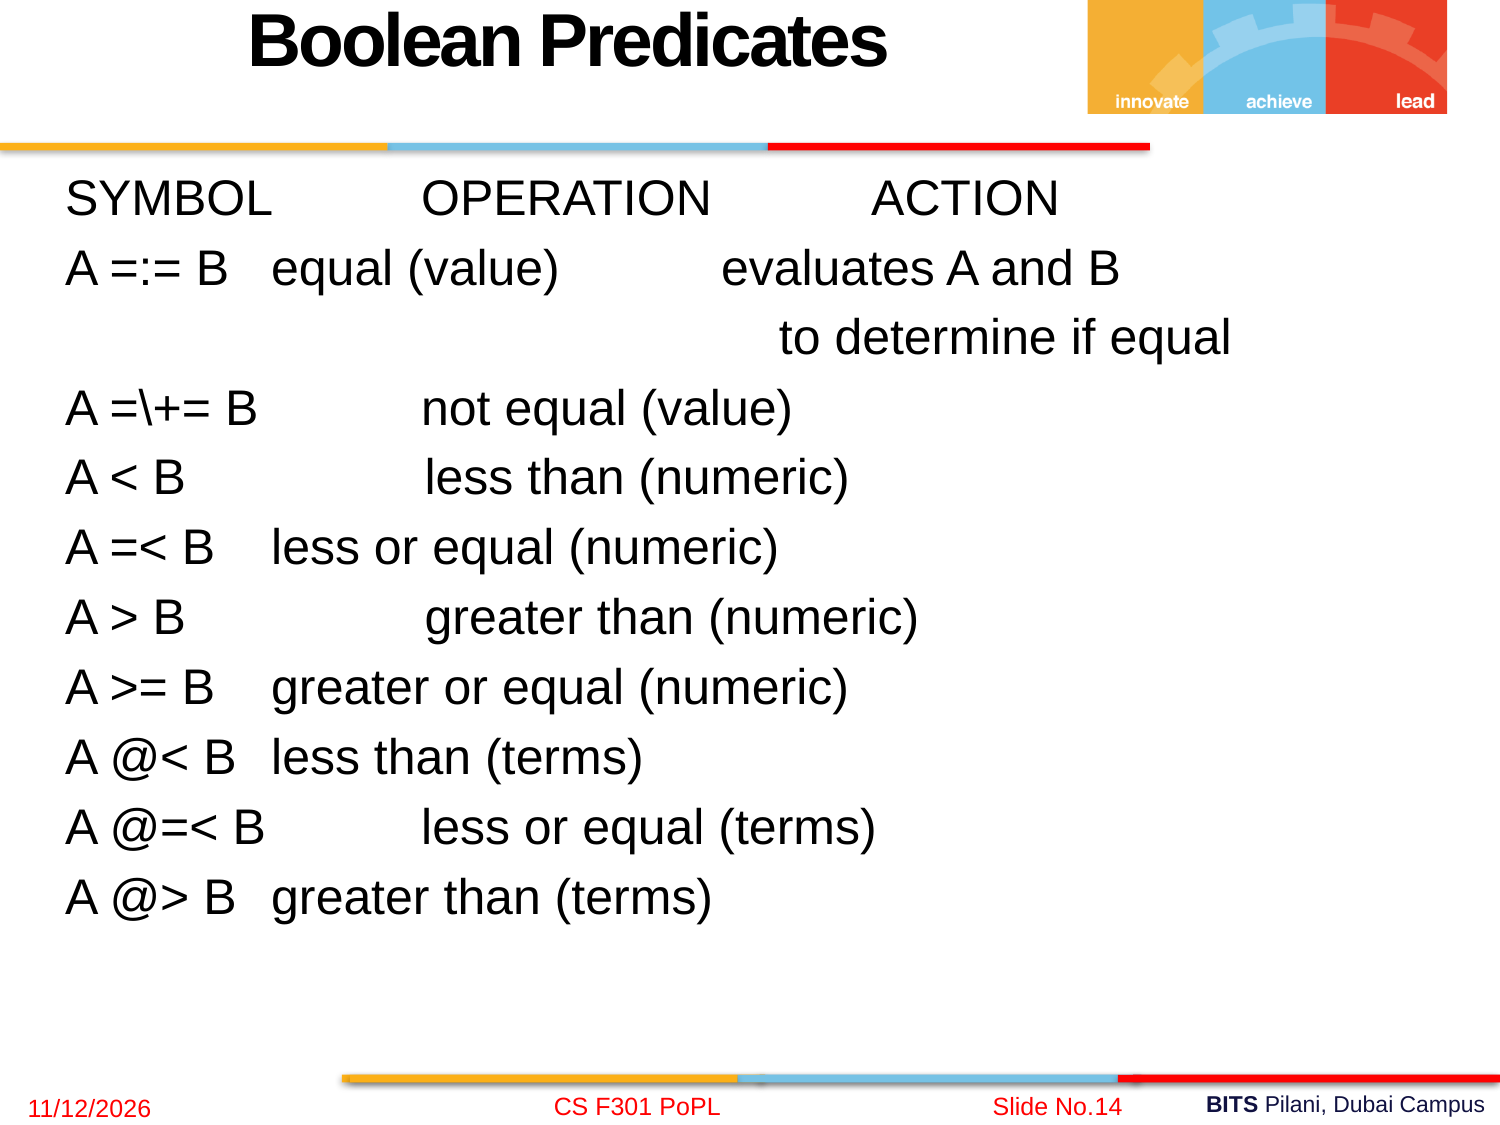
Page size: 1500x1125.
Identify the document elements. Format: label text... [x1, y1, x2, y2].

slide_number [12, 1077, 363, 1125]
list SYMBOL OPERATION ACTION A =:= B equal (value) evaluates A and B to determine if equal A =\+= B not equal (value) A < B less than (numeric) A =< B less or equal (numeric) A > B greater than (numeric) A >= B greater or equal (numeric) A @< B less than (terms) A @=< B less or equal (terms) A @> B greater than (terms) [50, 157, 1400, 1063]
footer CS F301 PoPL [399, 1074, 875, 1125]
list Boolean Predicates [50, 24, 1088, 139]
slide_number Slide No.14 [875, 1074, 1138, 1125]
picture [1087, 0, 1448, 114]
